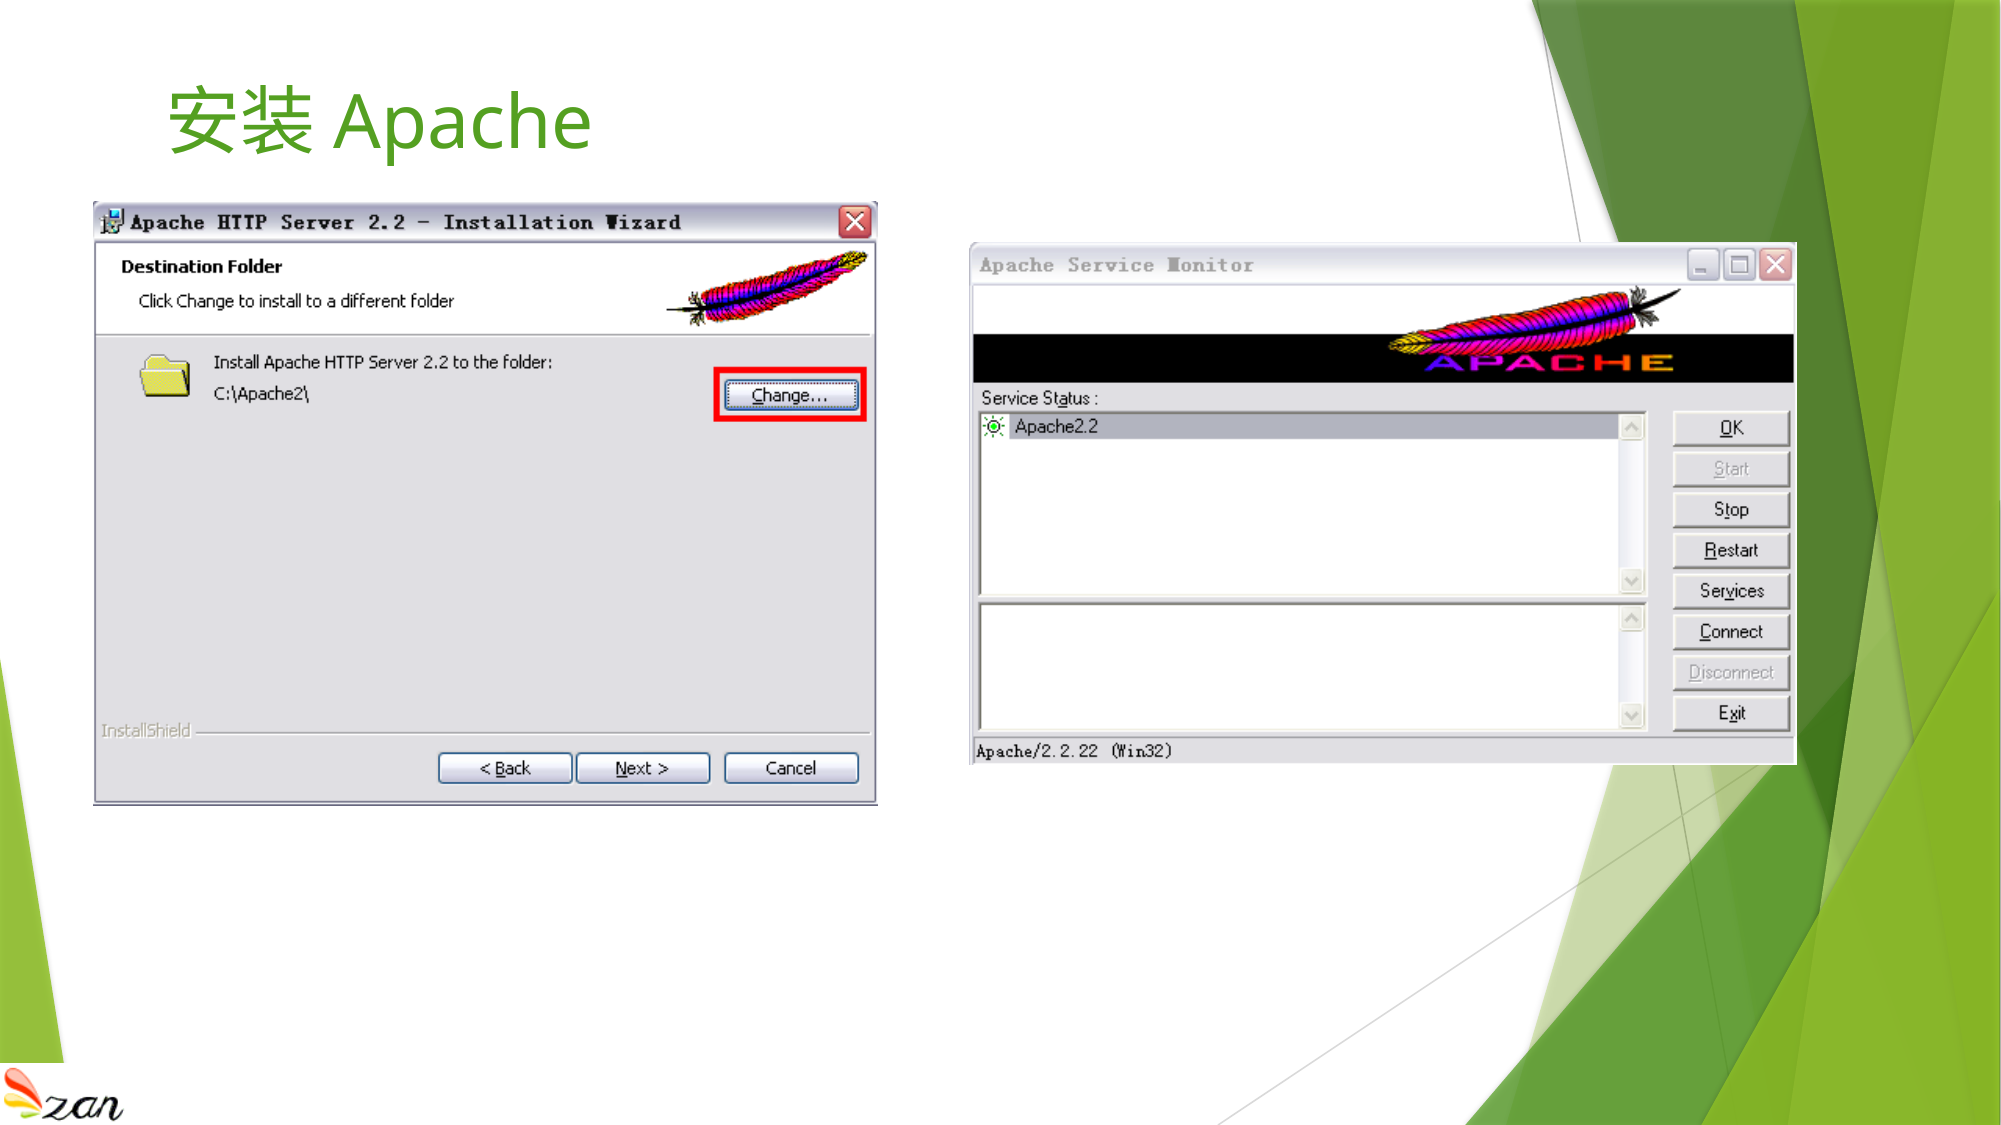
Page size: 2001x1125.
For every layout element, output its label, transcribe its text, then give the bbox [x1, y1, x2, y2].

picture [969, 242, 1797, 766]
picture [0, 1063, 128, 1125]
title 安装Apache [150, 65, 792, 193]
picture [92, 201, 879, 806]
